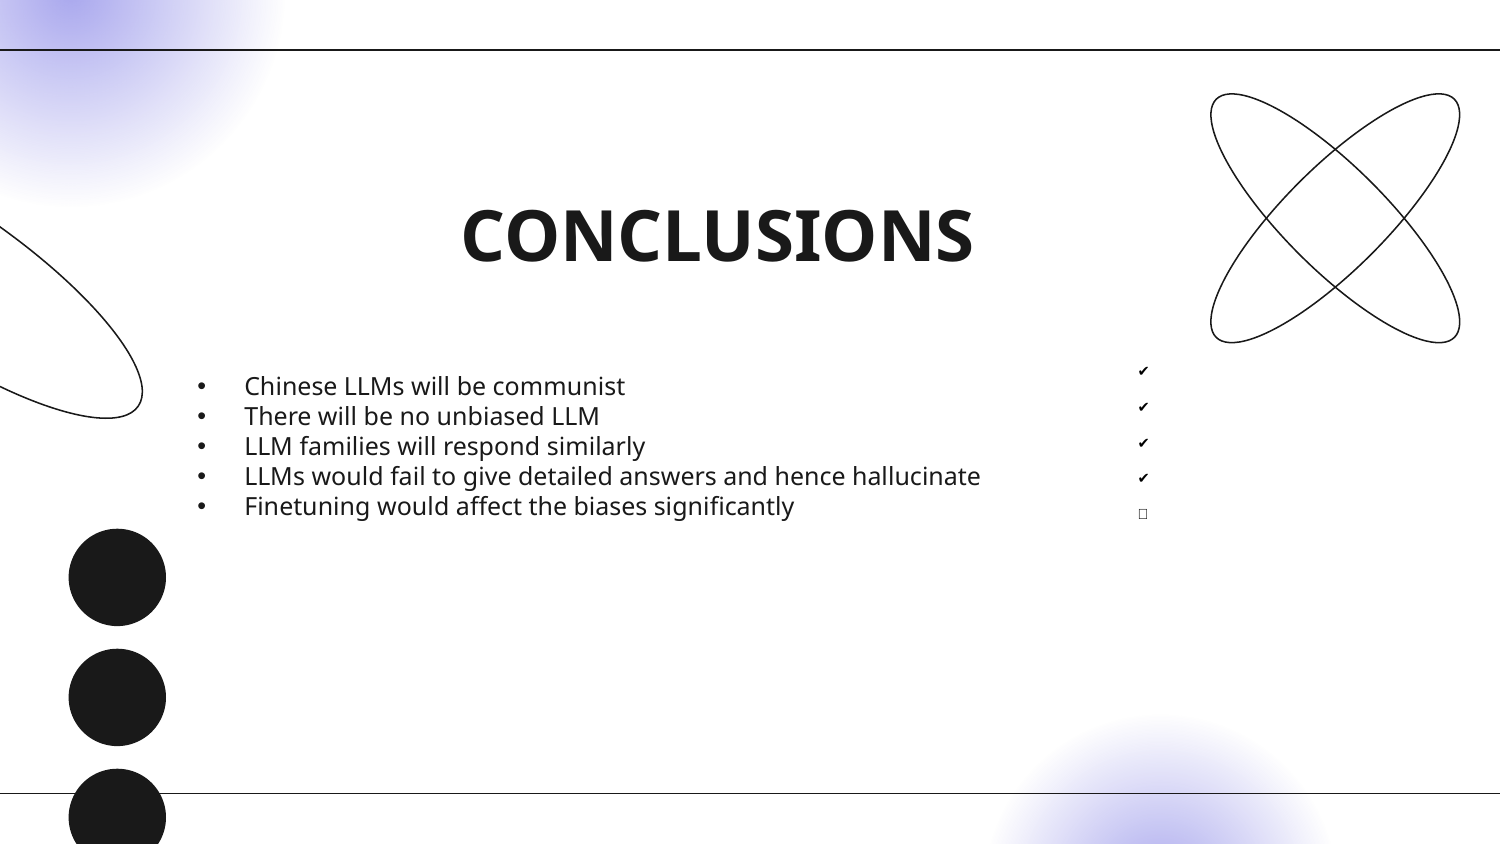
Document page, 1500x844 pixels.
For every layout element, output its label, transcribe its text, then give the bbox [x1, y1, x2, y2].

table_cell ✔️ [1123, 463, 1180, 499]
text_box [1336, 219, 1460, 343]
title CONCLUSIONS [222, 177, 1213, 292]
text_box [1210, 93, 1335, 218]
table_cell ✔️ [1123, 392, 1180, 427]
text_box [1210, 93, 1460, 343]
subtitle Chinese LLMs will be communist There will be no unbiased LLM LLM families will respond similarly LLMs would fail to give detailed answers and hence hallucinate Finetuning would affect the biases significantly [182, 355, 1110, 618]
table_header ✔️ [1123, 356, 1180, 392]
table_cell ✔️ [1123, 427, 1180, 463]
table_cell ❌ [1123, 499, 1180, 535]
